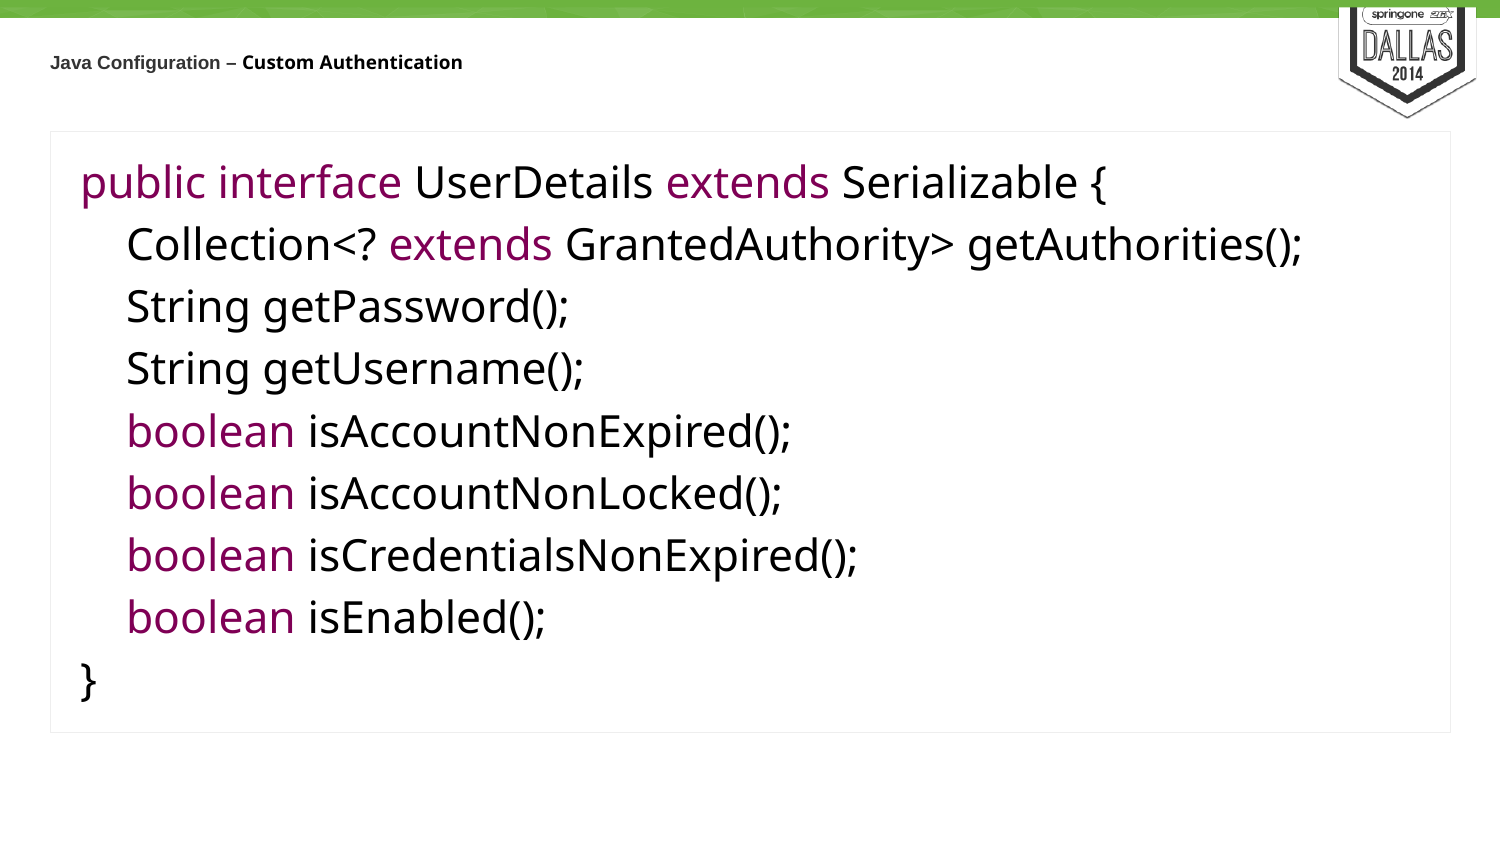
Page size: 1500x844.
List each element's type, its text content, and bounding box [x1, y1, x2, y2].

picture [0, 8, 1500, 122]
title Java Configuration – Custom Authentication [49, 49, 1451, 97]
list public interface UserDetails extends Serializable { Collection<? extends GrantedAuthority> getAuthorities(); String getPassword(); String getUsername(); boolean isAccountNonExpired(); boolean isAccountNonLocked(); boolean isCredentialsNonExpired(); boolean isEnabled(); } [50, 131, 1451, 733]
